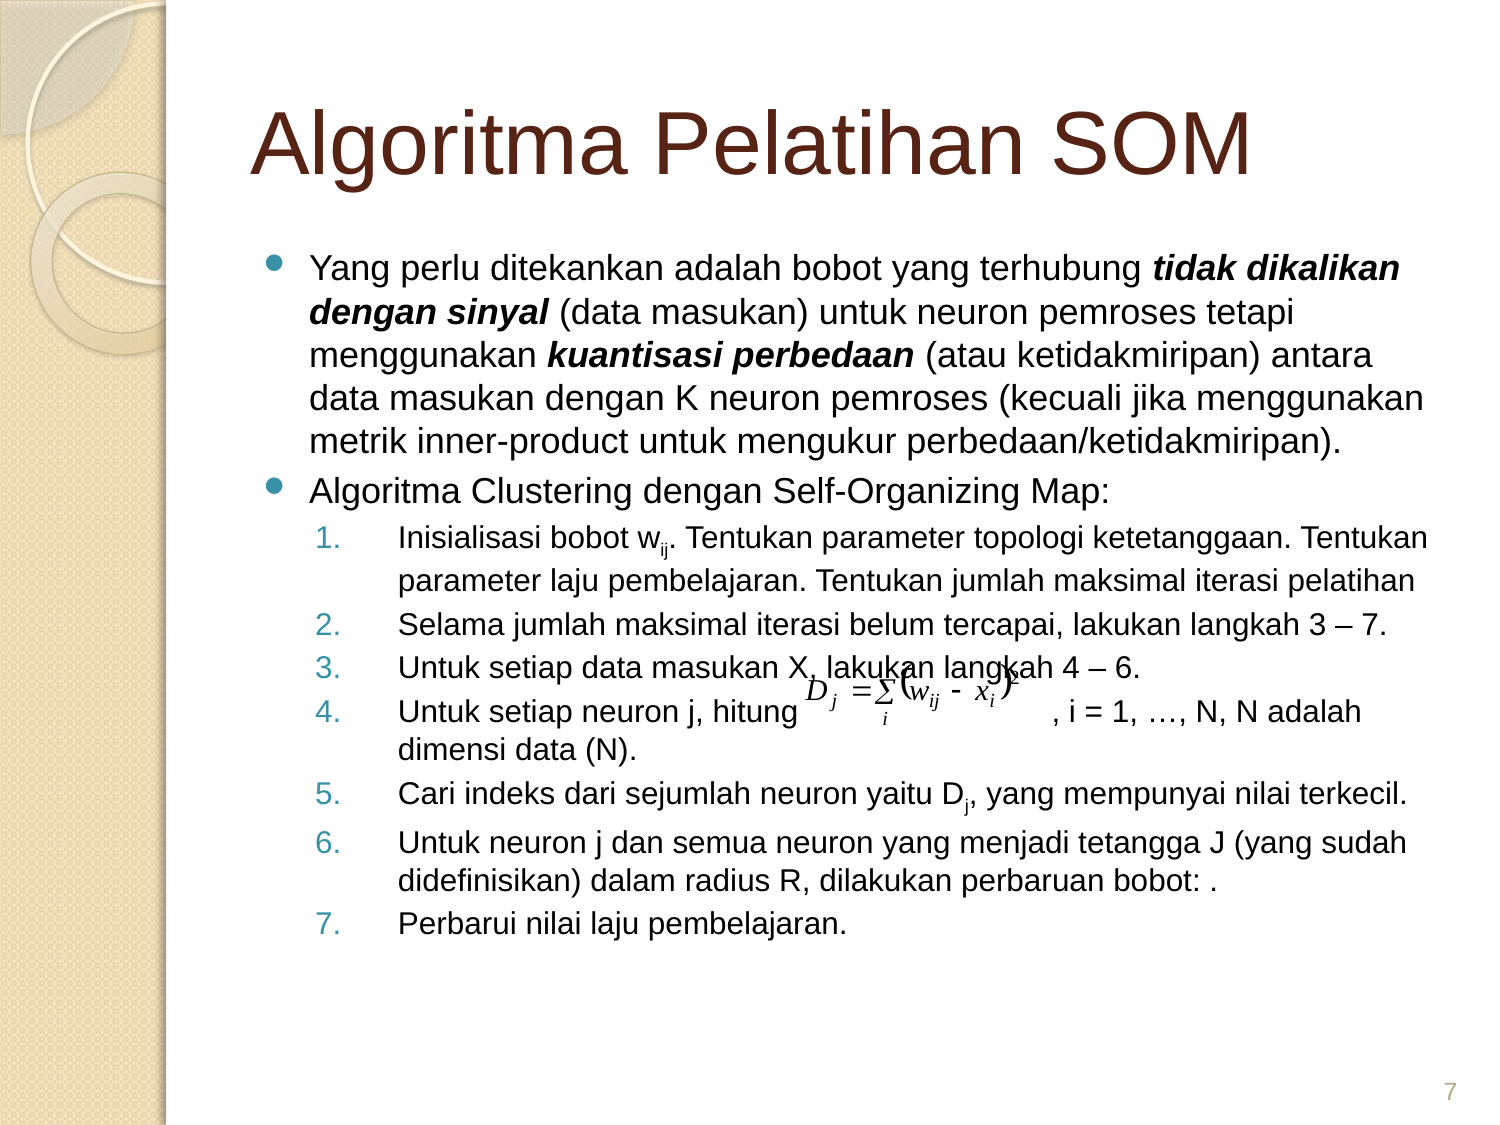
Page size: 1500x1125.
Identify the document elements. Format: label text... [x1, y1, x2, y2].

slide_number 7 [1413, 1034, 1488, 1113]
list Yang perlu ditekankan adalah bobot yang terhubung tidak dikalikan dengan sinyal (data masukan) untuk neuron pemroses tetapi menggunakan kuantisasi perbedaan (atau ketidakmiripan) antara data masukan dengan K neuron pemroses (kecuali jika menggunakan metrik inner-product untuk mengukur perbedaan/ketidakmiripan). Algoritma Clustering dengan Self-Organizing Map: Inisialisasi bobot wij. Tentukan parameter topologi ketetanggaan. Tentukan parameter laju pembelajaran. Tentukan jumlah maksimal iterasi pelatihan Selama jumlah maksimal iterasi belum tercapai, lakukan langkah 3 – 7. Untuk setiap data masukan X, lakukan langkah 4 – 6. Untuk setiap neuron j, hitung , i = 1, …, N, N adalah dimensi data (N). Cari indeks dari sejumlah neuron yaitu Dj, yang mempunyai nilai terkecil. Untuk neuron j dan semua neuron yang menjadi tetangga J (yang sudah didefinisikan) dalam radius R, dilakukan perbaruan bobot: . Perbarui nilai laju pembelajaran. [235, 237, 1466, 1025]
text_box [799, 662, 1029, 734]
title Algoritma Pelatihan SOM [235, 45, 1466, 233]
